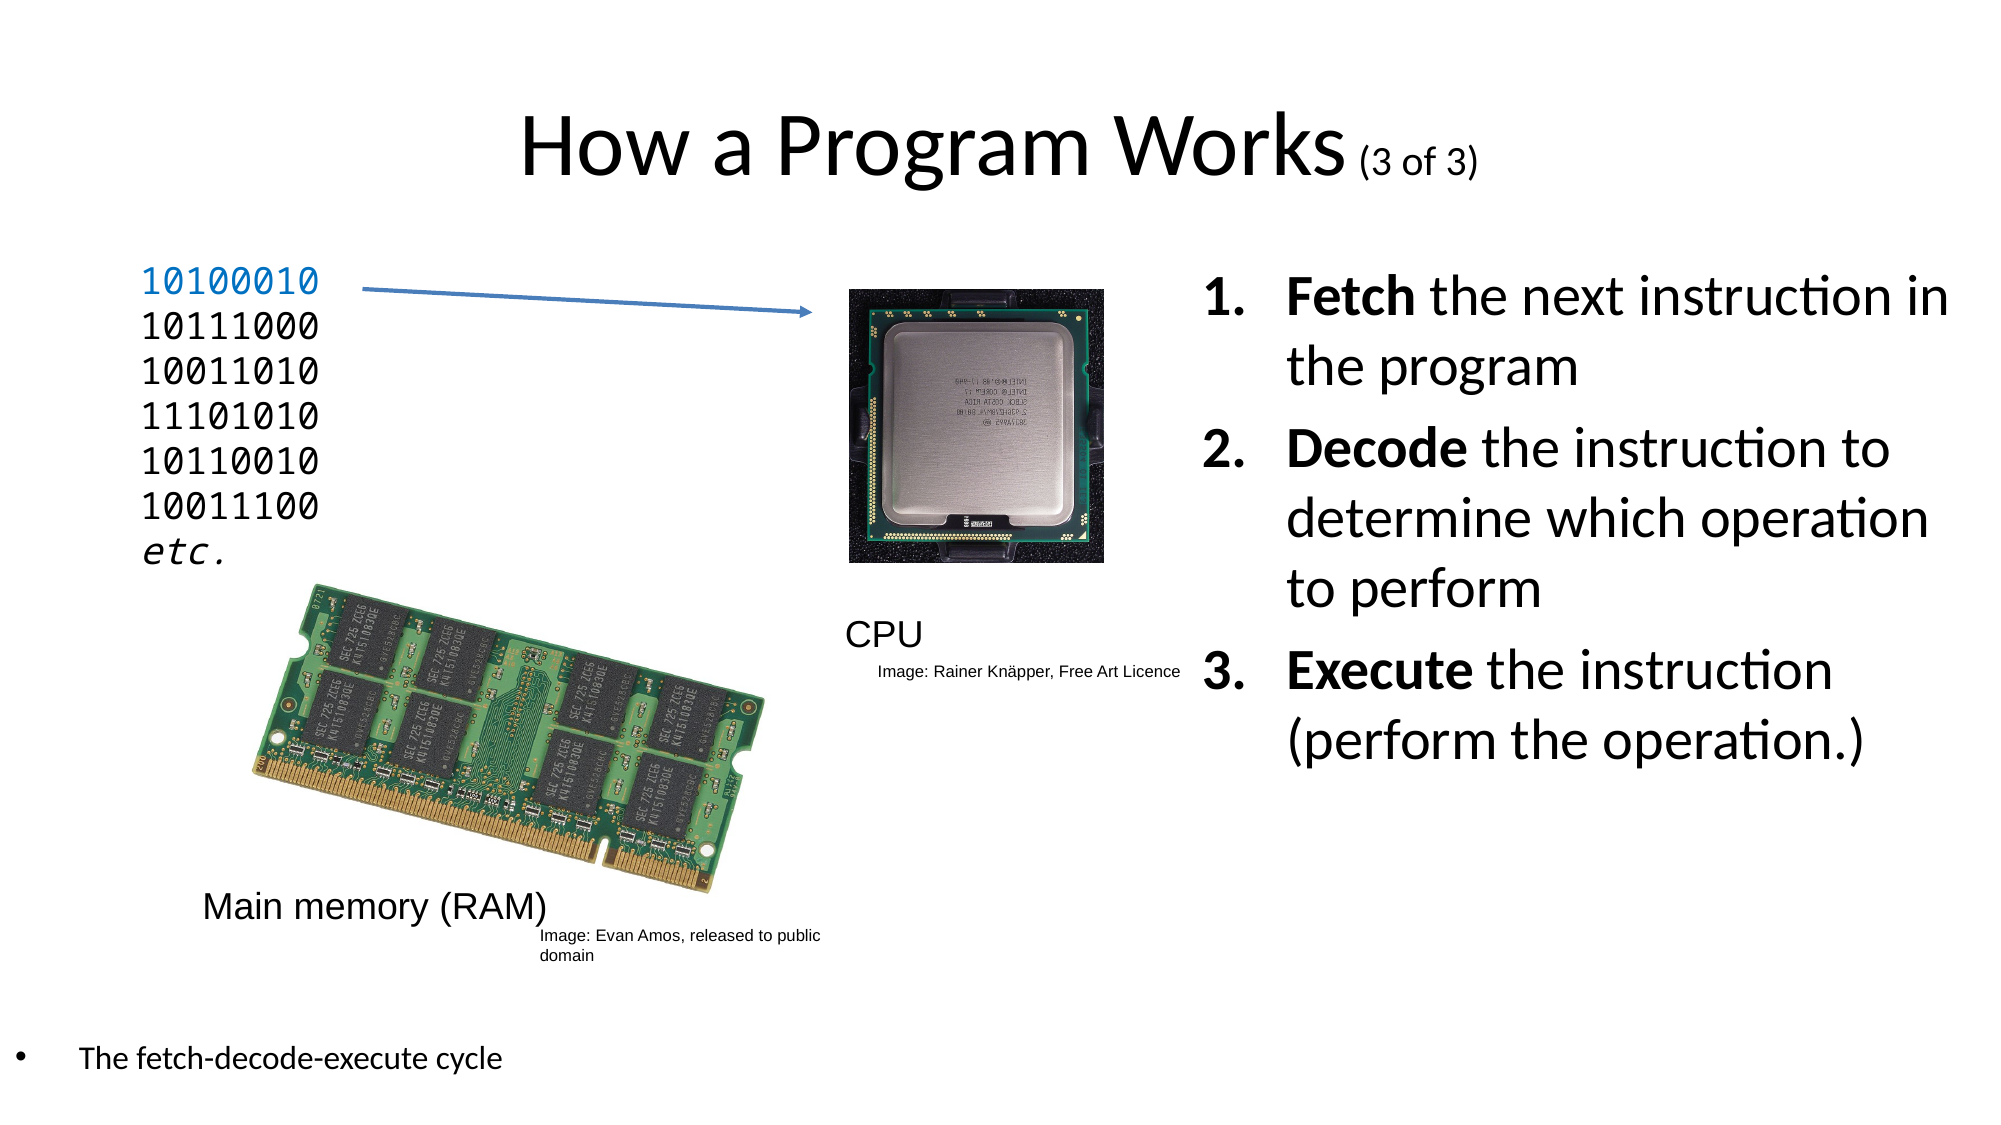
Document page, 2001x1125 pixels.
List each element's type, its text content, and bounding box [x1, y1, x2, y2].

title How a Program Works (3 of 3) [99, 45, 1900, 233]
text_box Image: Evan Amos, released to public domain [525, 917, 850, 973]
picture [224, 562, 789, 920]
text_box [362, 288, 813, 313]
text_box CPU [830, 602, 1205, 663]
text_box Main memory (RAM) [187, 874, 563, 980]
list The fetch-decode-execute cycle [0, 1028, 1350, 1094]
text_box Image: Rainer Knäpper, Free Art Licence [862, 653, 1248, 689]
text_box 10100010 10111000 10011010 11101010 10110010 10011100 etc. [124, 249, 363, 625]
picture [849, 288, 1104, 563]
list Fetch the next instruction in the program Decode the instruction to determine which operation to perform Execute the instruction (perform the operation.) [1186, 249, 1995, 993]
